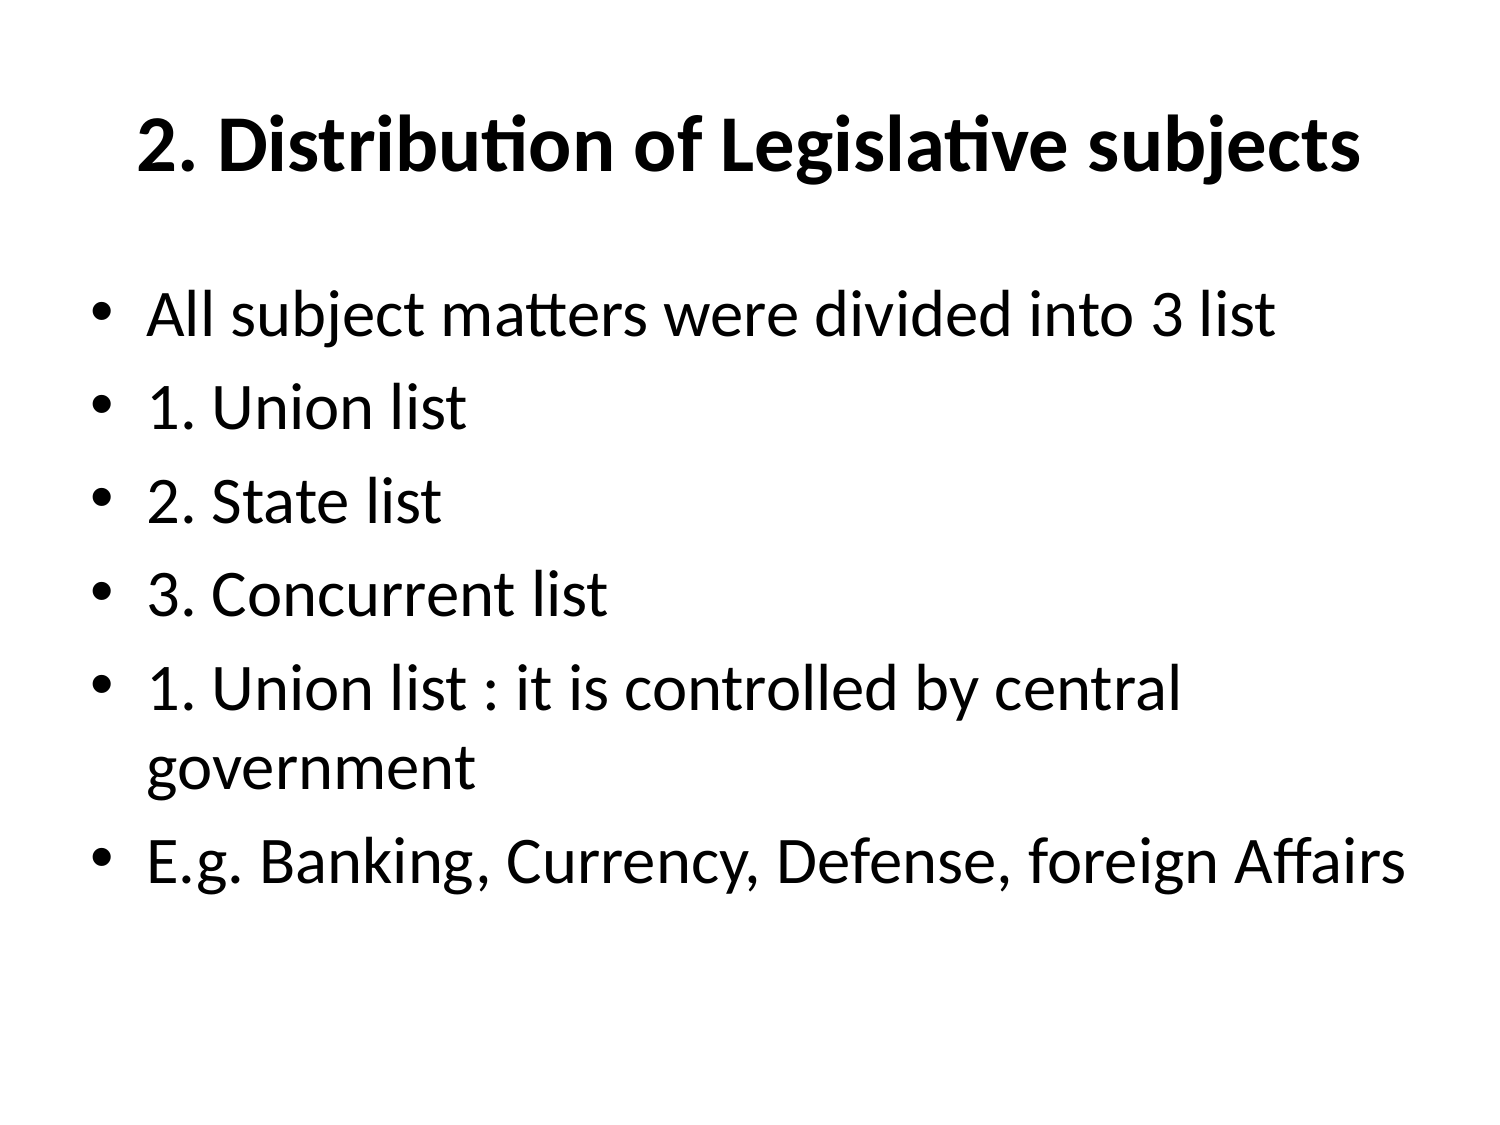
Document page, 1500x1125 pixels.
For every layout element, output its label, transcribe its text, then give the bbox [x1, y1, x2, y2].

list All subject matters were divided into 3 list 1. Union list 2. State list 3. Concurrent list 1. Union list : it is controlled by central government E.g. Banking, Currency, Defense, foreign Affairs [75, 262, 1425, 1005]
title 2. Distribution of Legislative subjects [75, 45, 1425, 233]
